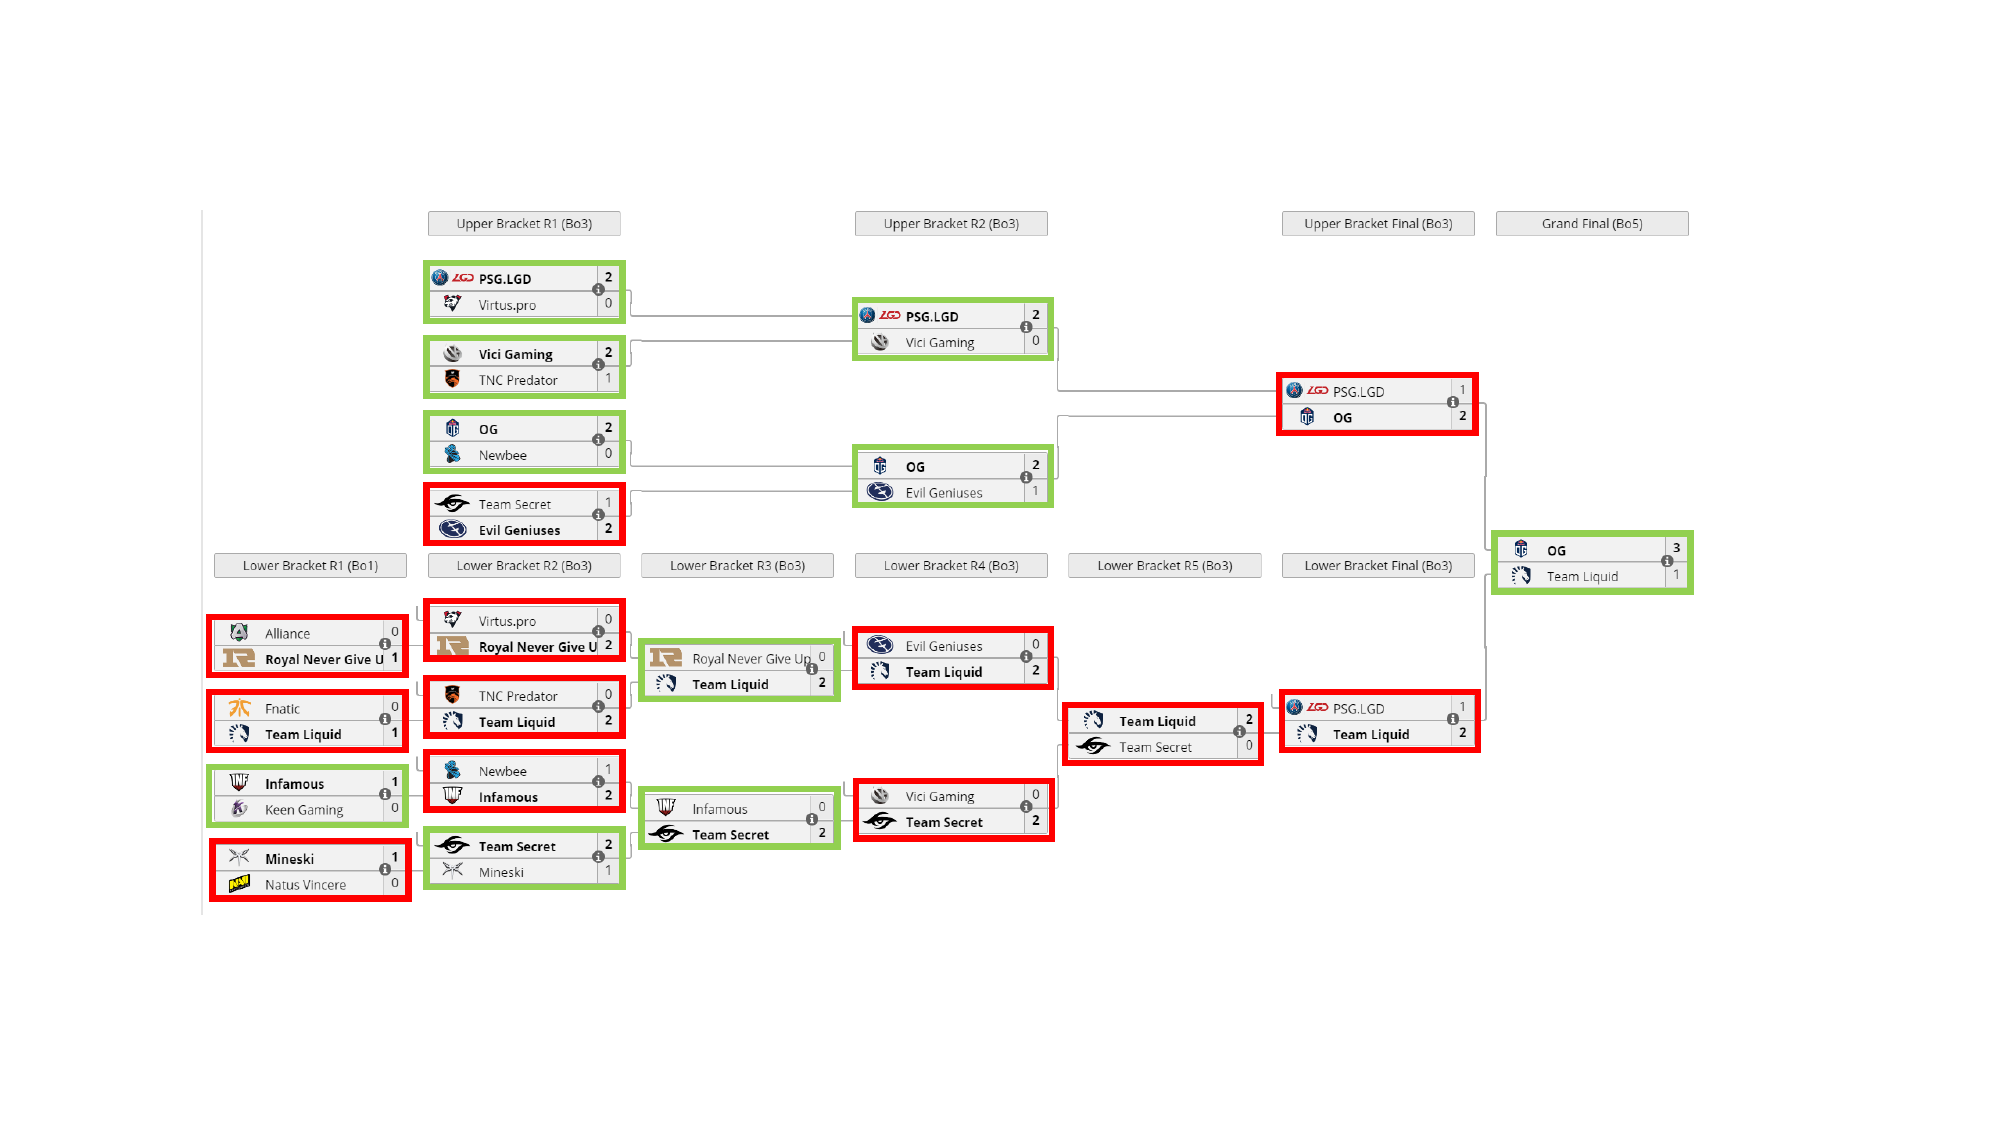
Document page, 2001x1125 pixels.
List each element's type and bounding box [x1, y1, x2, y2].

picture [201, 210, 1799, 915]
